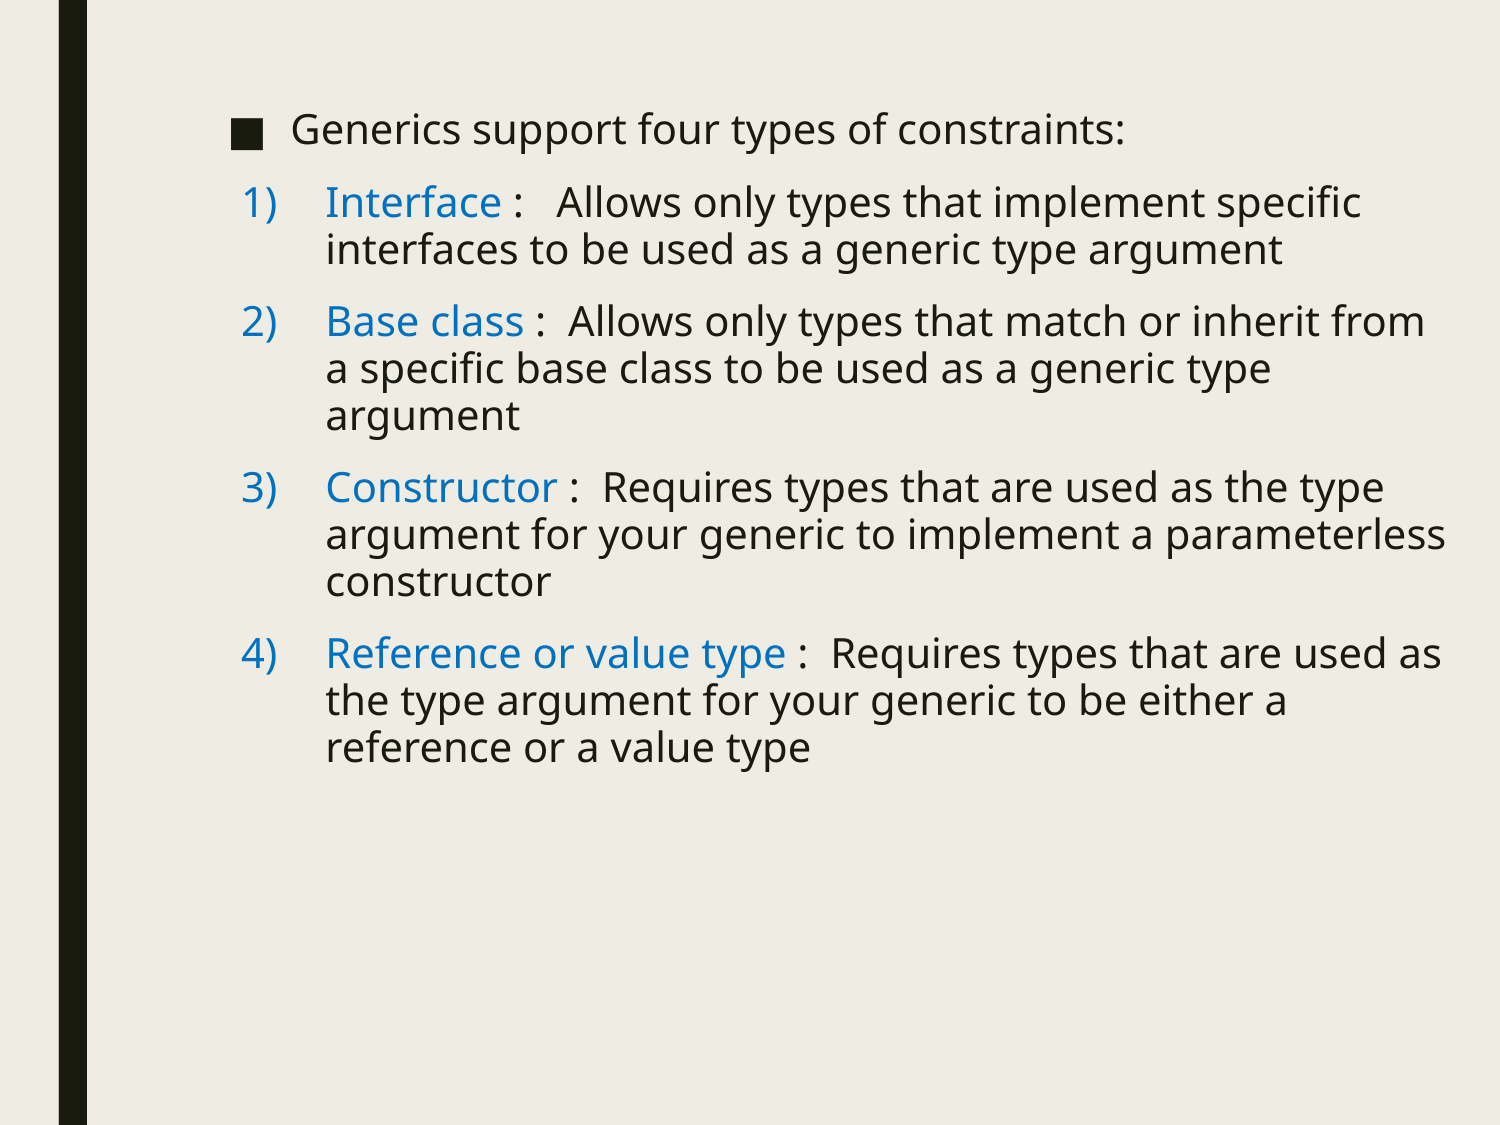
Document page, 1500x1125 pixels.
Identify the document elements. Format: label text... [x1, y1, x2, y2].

list Generics support four types of constraints: Interface : Allows only types that implement specific interfaces to be used as a generic type argument Base class : Allows only types that match or inherit from a specific base class to be used as a generic type argument Constructor : Requires types that are used as the type argument for your generic to implement a parameterless constructor Reference or value type : Requires types that are used as the type argument for your generic to be either a reference or a value type [212, 99, 1466, 1025]
